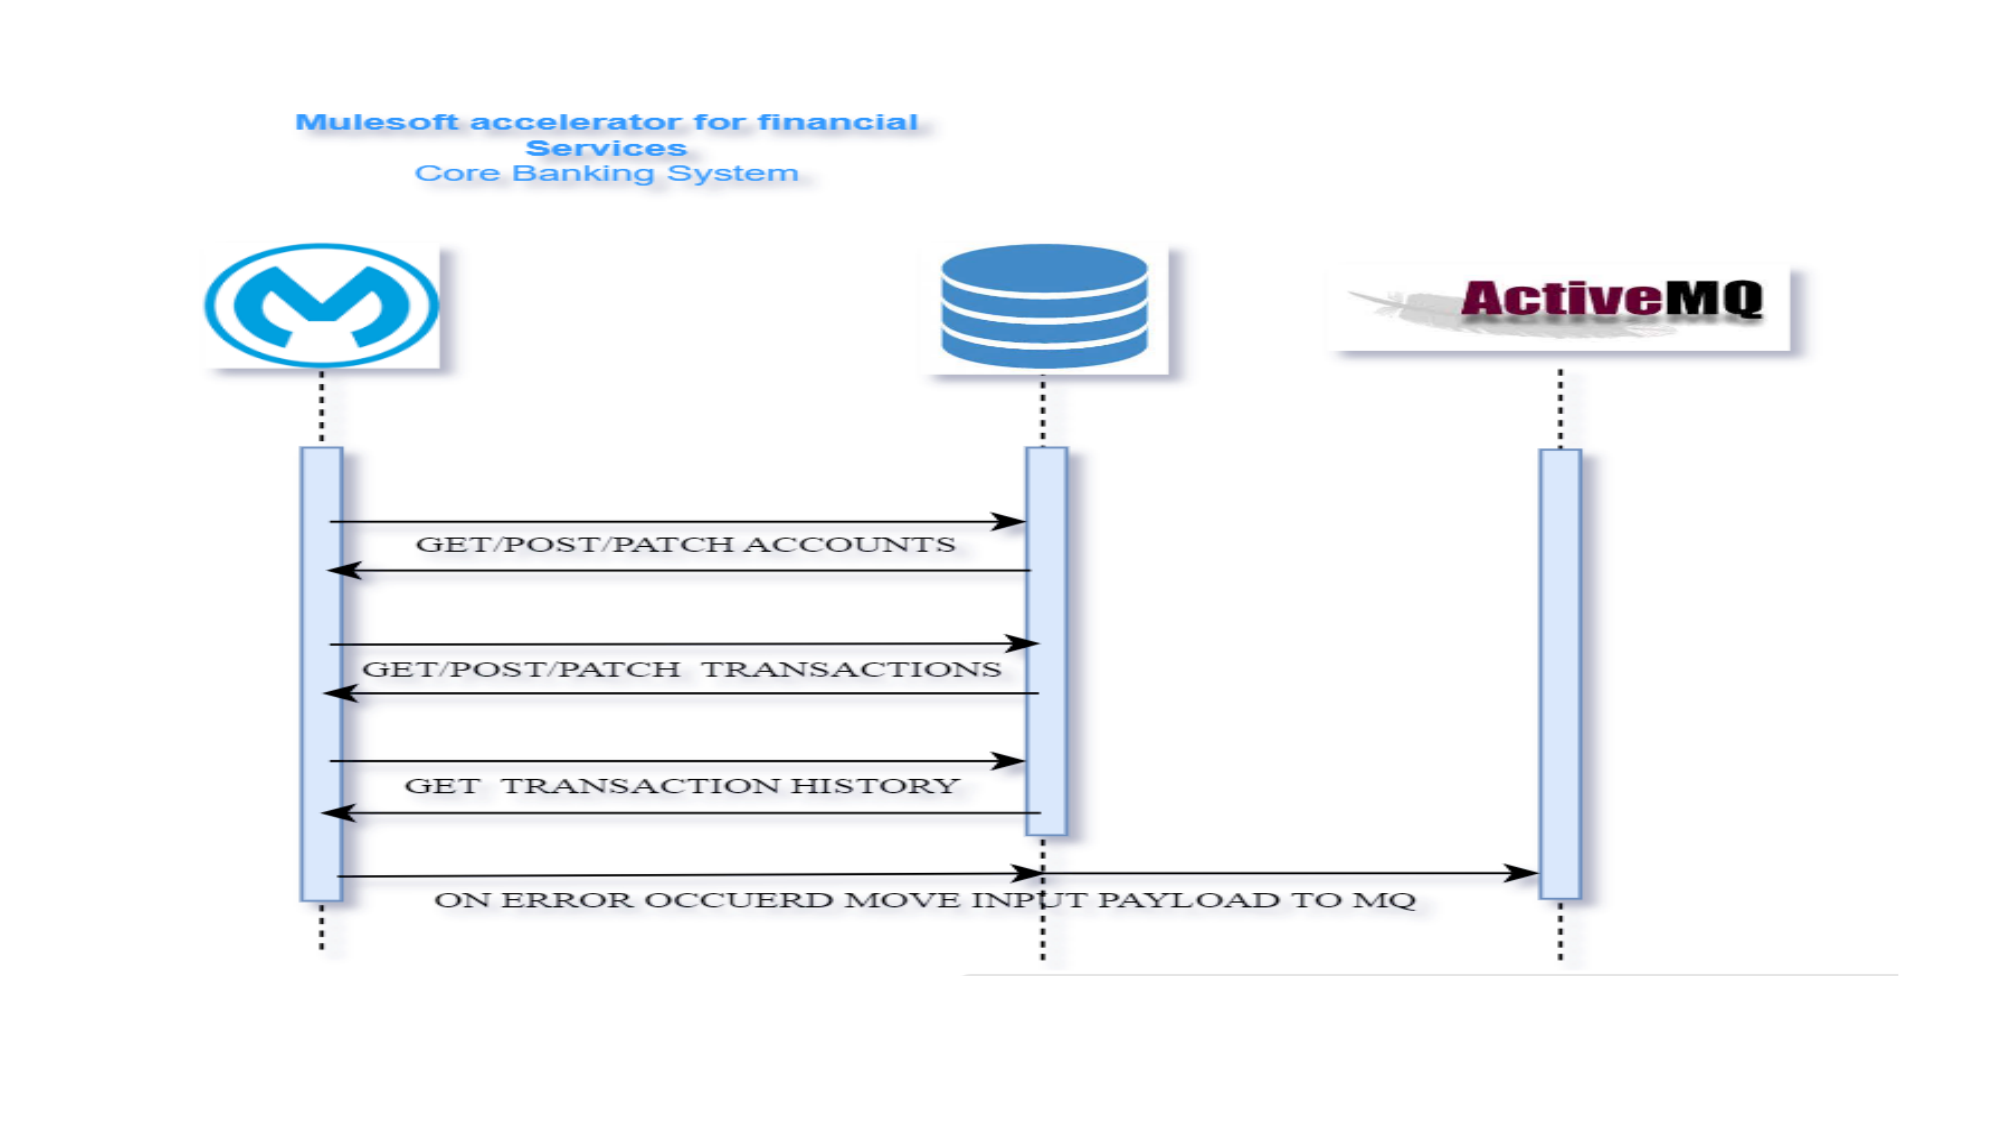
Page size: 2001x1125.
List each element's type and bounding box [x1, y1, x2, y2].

picture [96, 68, 1899, 976]
